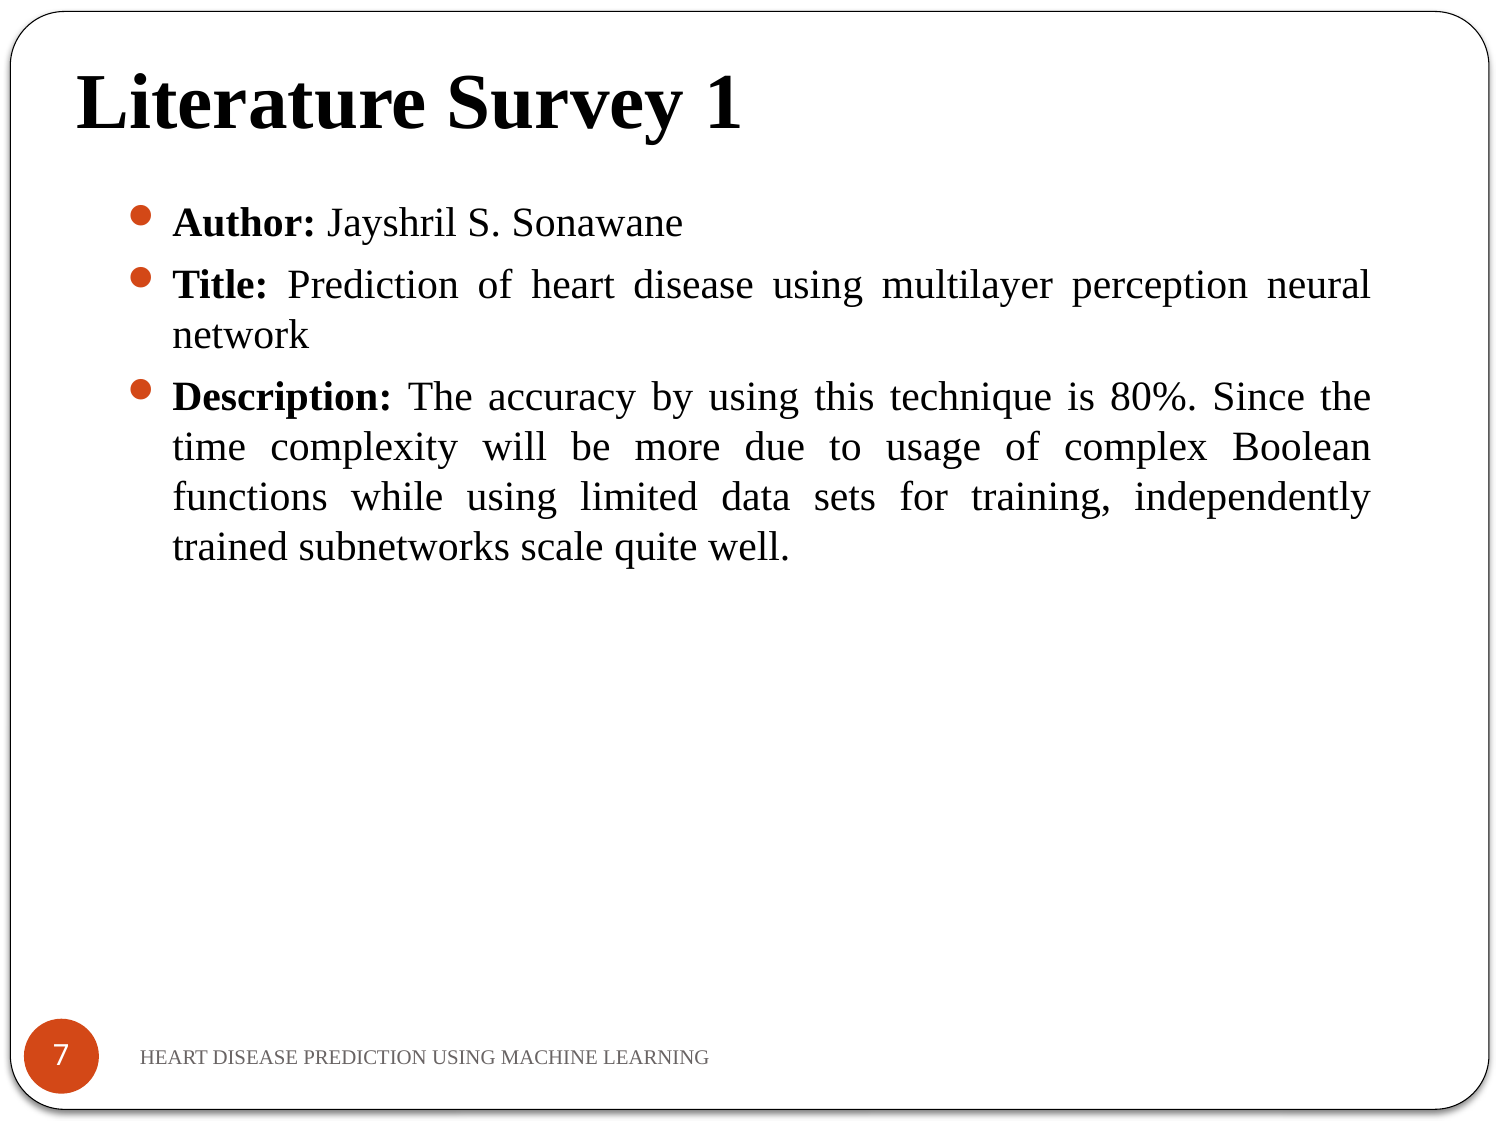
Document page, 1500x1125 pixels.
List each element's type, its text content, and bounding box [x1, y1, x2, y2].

list Author: Jayshril S. Sonawane Title: Prediction of heart disease using multilayer perception neural network Description: The accuracy by using this technique is 80%. Since the time complexity will be more due to usage of complex Boolean functions while using limited data sets for training, independently trained subnetworks scale quite well. [112, 187, 1388, 938]
slide_number 7 [23, 1018, 99, 1094]
text_box Literature Survey 1 [61, 34, 1337, 160]
footer HEART DISEASE PREDICTION USING MACHINE LEARNING [125, 1018, 1388, 1094]
